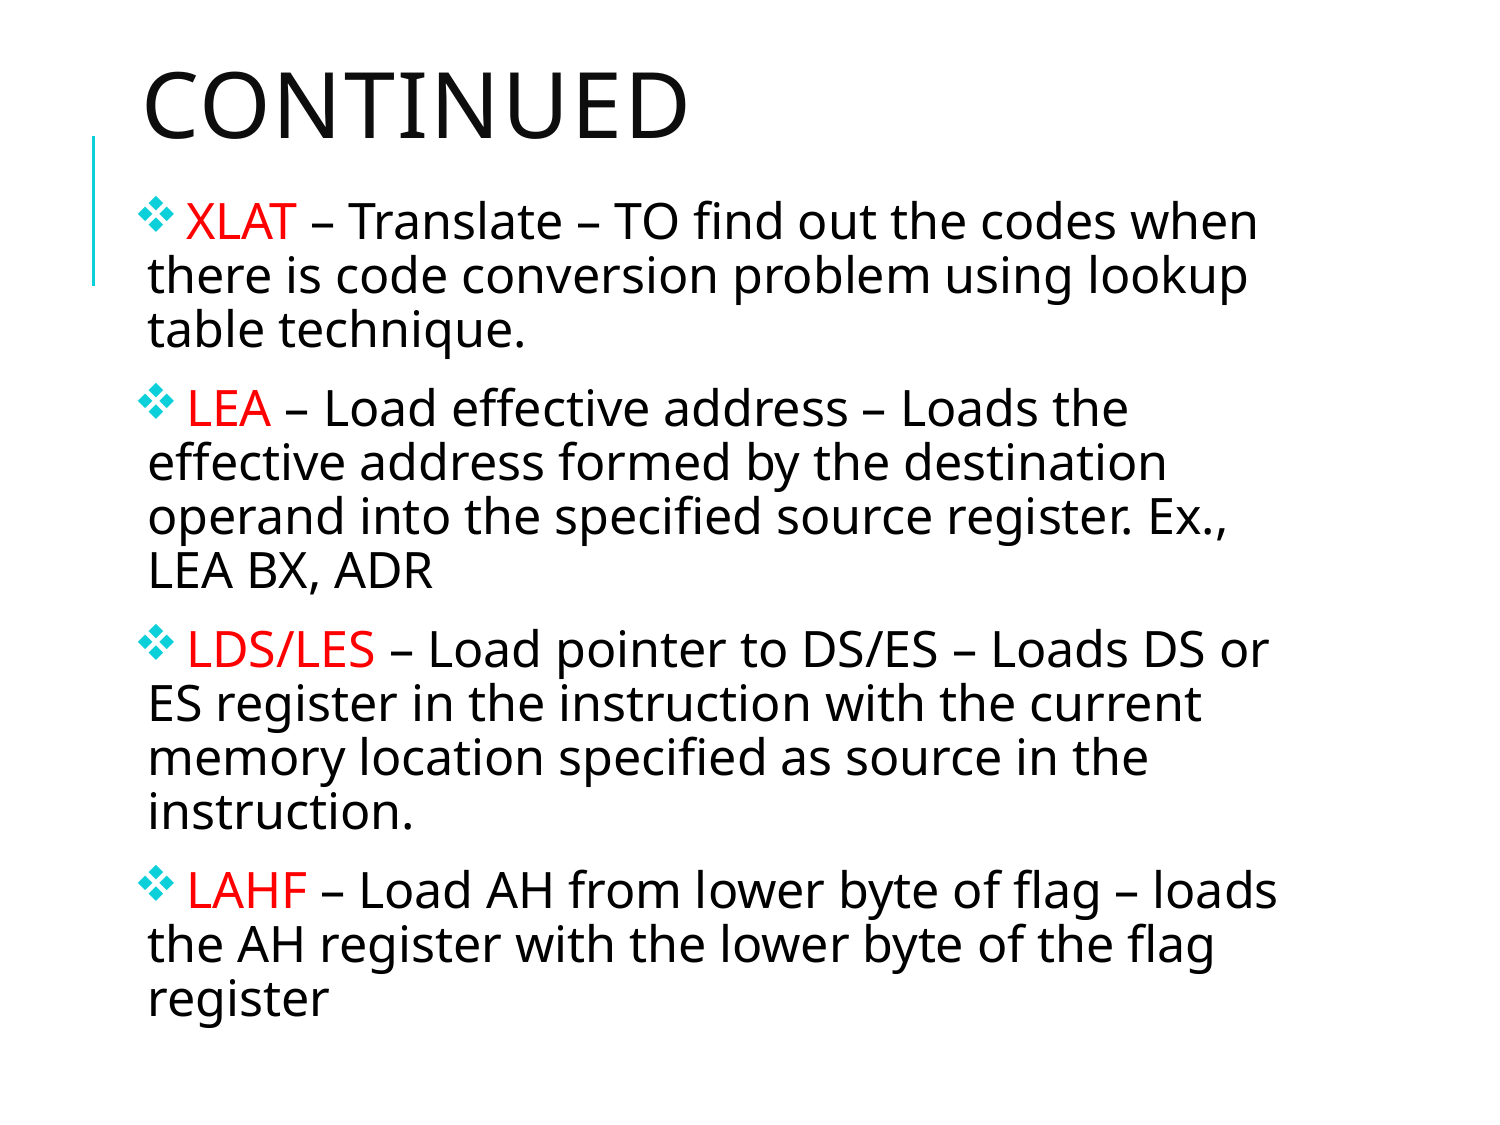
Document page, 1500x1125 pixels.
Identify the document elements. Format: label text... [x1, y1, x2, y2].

title Continued [126, 35, 1322, 189]
list XLAT – Translate – TO find out the codes when there is code conversion problem using lookup table technique. LEA – Load effective address – Loads the effective address formed by the destination operand into the specified source register. Ex., LEA BX, ADR LDS/LES – Load pointer to DS/ES – Loads DS or ES register in the instruction with the current memory location specified as source in the instruction. LAHF – Load AH from lower byte of flag – loads the AH register with the lower byte of the flag register [126, 189, 1322, 1035]
